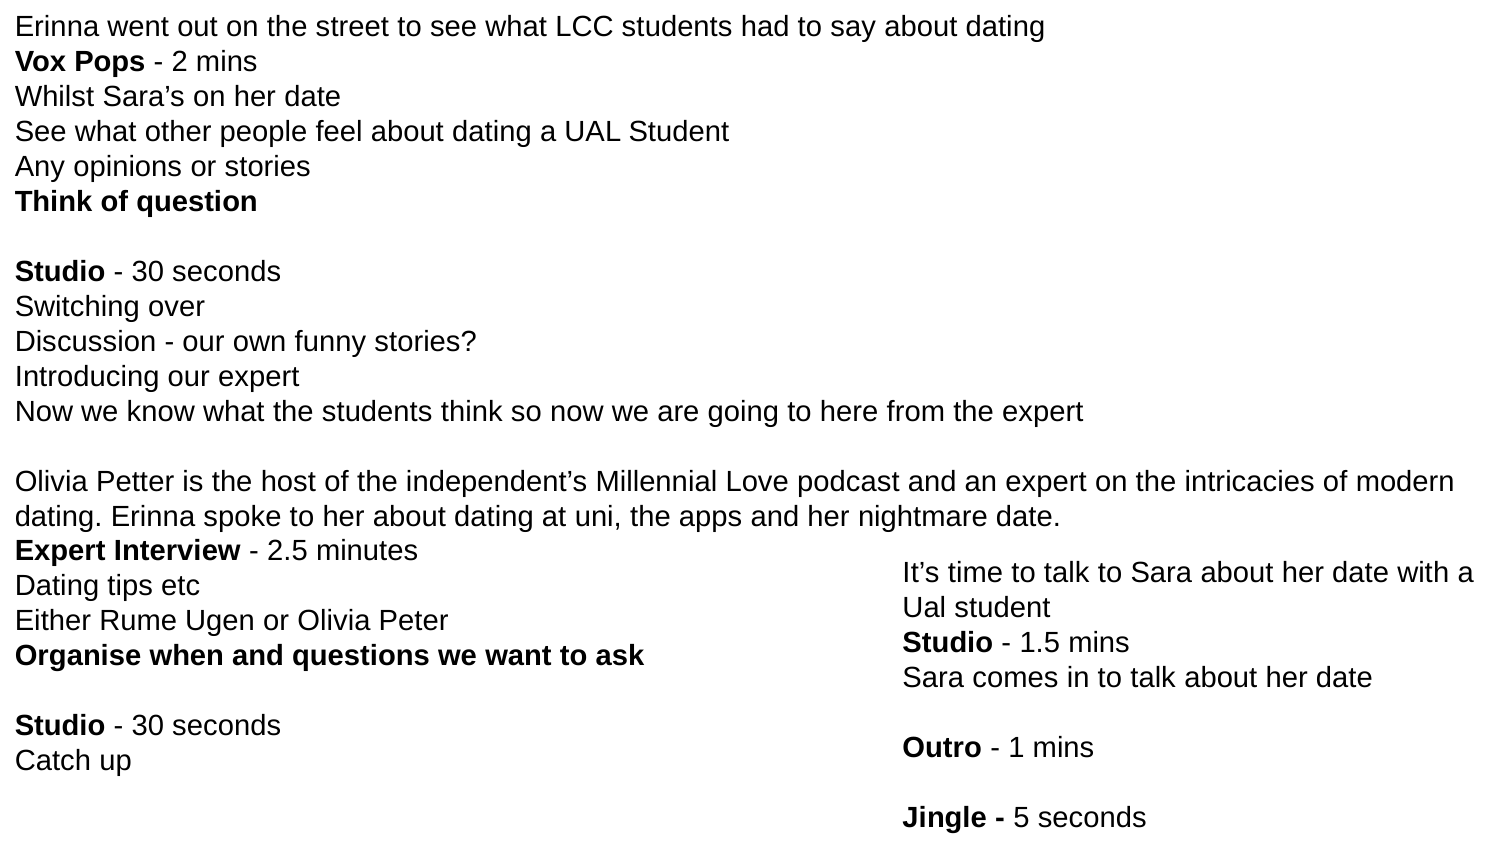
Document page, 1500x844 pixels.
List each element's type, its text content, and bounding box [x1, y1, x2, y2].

text_box Erinna went out on the street to see what LCC students had to say about dating Vox Pops - 2 mins Whilst Sara’s on her date See what other people feel about dating a UAL Student Any opinions or stories Think of question Studio - 30 seconds Switching over Discussion - our own funny stories? Introducing our expert Now we know what the students think so now we are going to here from the expert Olivia Petter is the host of the independent’s Millennial Love podcast and an expert on the intricacies of modern dating. Erinna spoke to her about dating at uni, the apps and her nightmare date. Expert Interview - 2.5 minutes Dating tips etc Either Rume Ugen or Olivia Peter Organise when and questions we want to ask Studio - 30 seconds Catch up [0, 0, 1500, 844]
text_box It’s time to talk to Sara about her date with a Ual student Studio - 1.5 mins Sara comes in to talk about her date Outro - 1 mins Jingle - 5 seconds [887, 545, 1500, 841]
